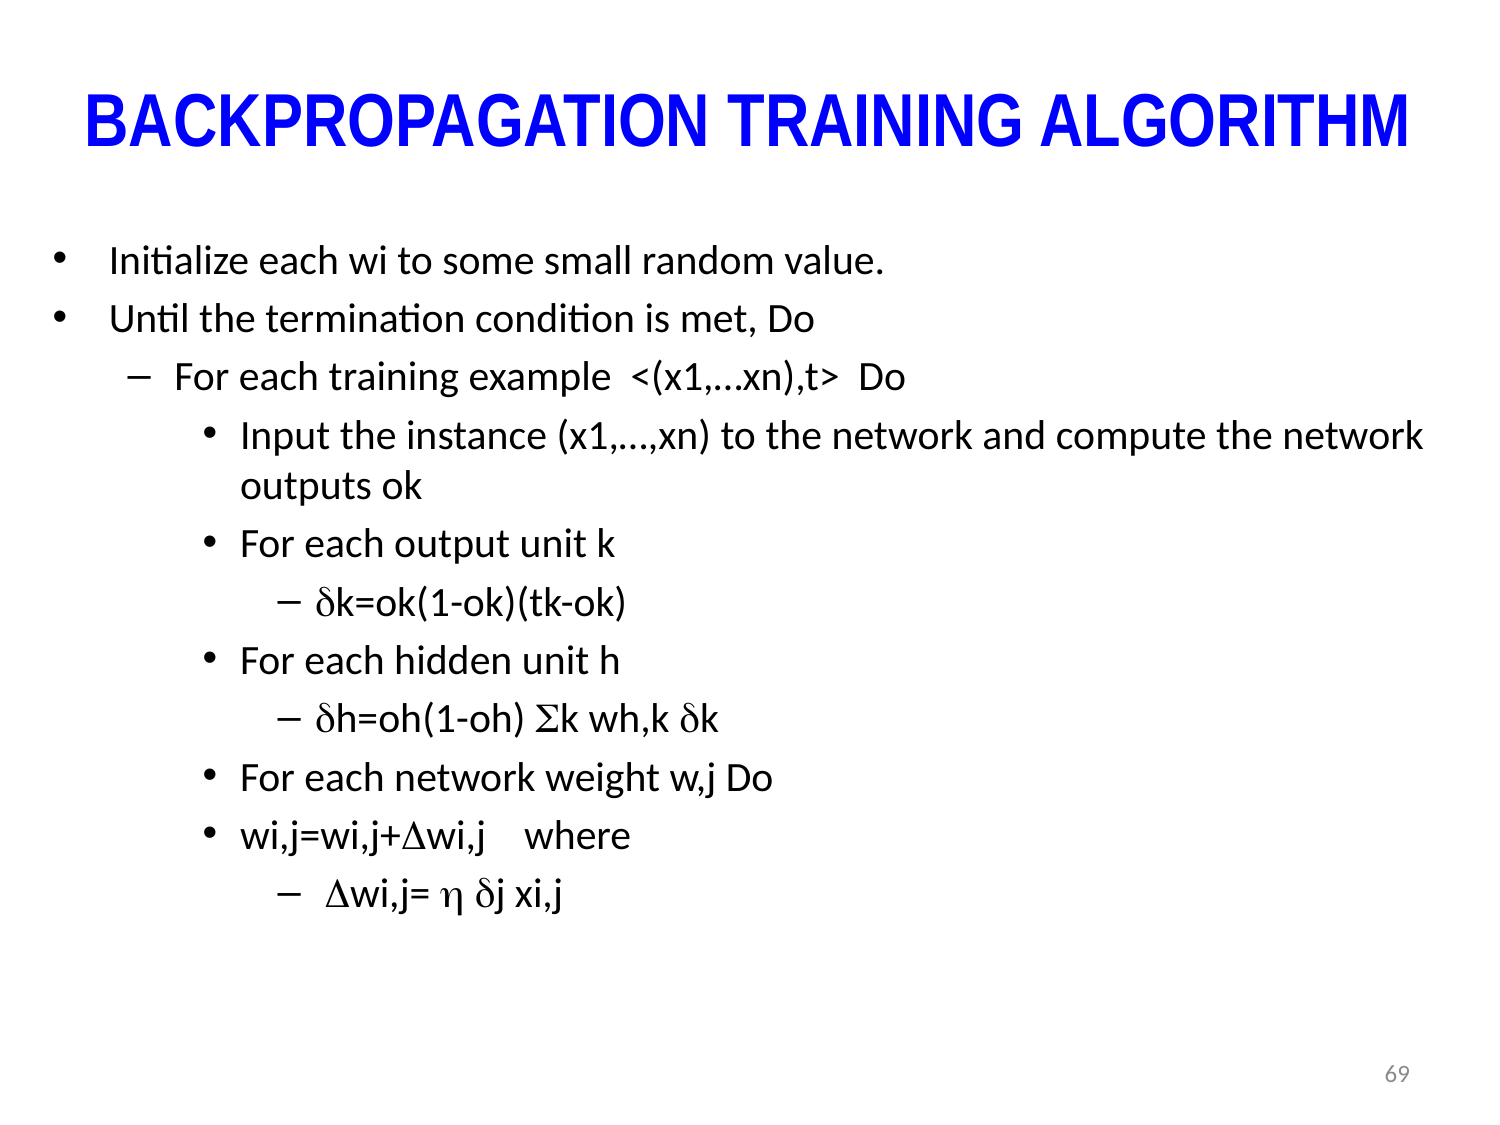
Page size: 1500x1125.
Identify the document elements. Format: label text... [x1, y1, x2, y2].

text_box BACKPROPAGATION TRAINING ALGORITHM [69, 64, 1428, 170]
list Initialize each wi to some small random value. Until the termination condition is met, Do For each training example <(x1,…xn),t> Do Input the instance (x1,…,xn) to the network and compute the network outputs ok For each output unit k k=ok(1-ok)(tk-ok) For each hidden unit h h=oh(1-oh) k wh,k k For each network weight w,j Do wi,j=wi,j+wi,j where wi,j=  j xi,j [37, 224, 1463, 976]
slide_number 69 [1074, 1042, 1425, 1103]
